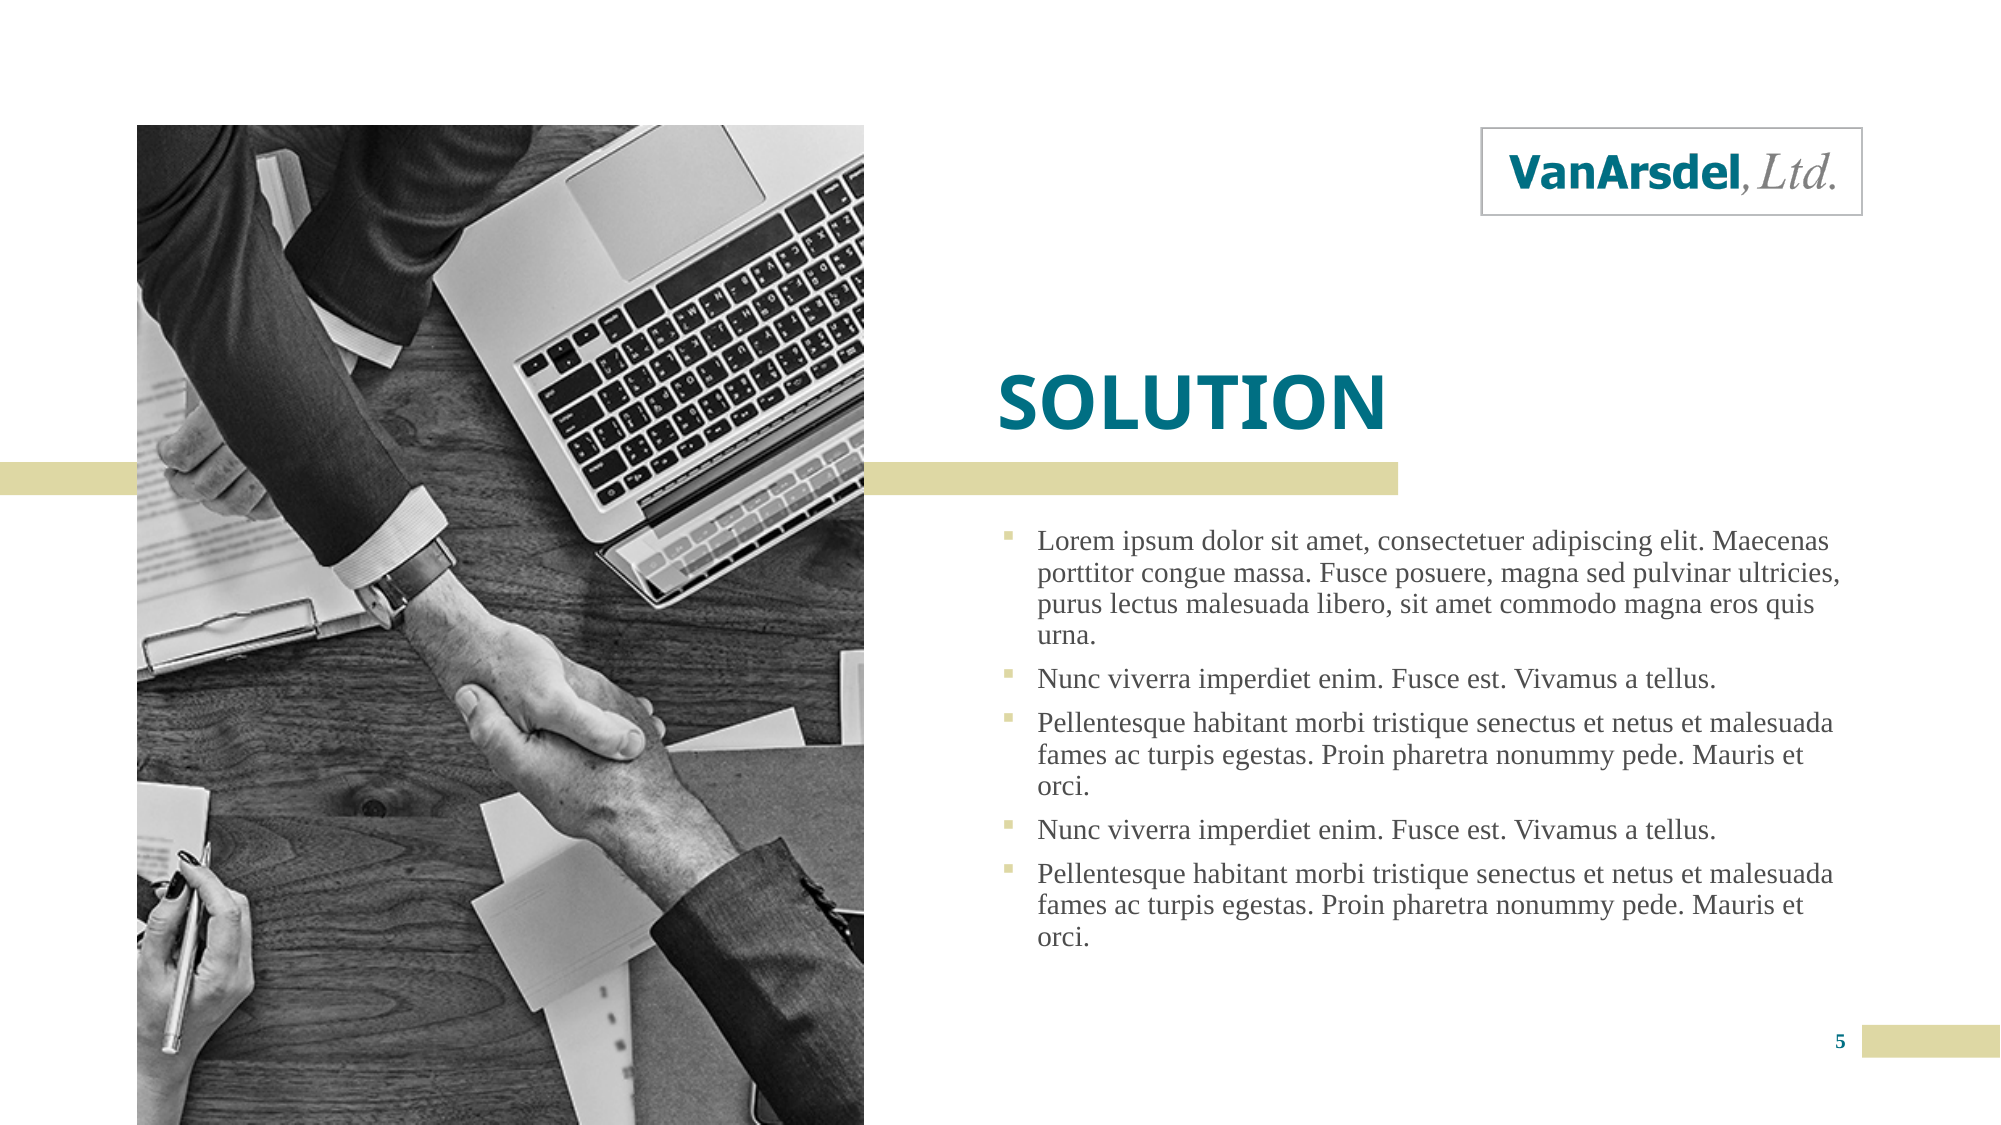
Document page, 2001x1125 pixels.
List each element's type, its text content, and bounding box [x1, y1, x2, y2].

picture [137, 125, 865, 1125]
list Lorem ipsum dolor sit amet, consectetuer adipiscing elit. Maecenas porttitor congue massa. Fusce posuere, magna sed pulvinar ultricies, purus lectus malesuada libero, sit amet commodo magna eros quis urna. Nunc viverra imperdiet enim. Fusce est. Vivamus a tellus. Pellentesque habitant morbi tristique senectus et netus et malesuada fames ac turpis egestas. Proin pharetra nonummy pede. Mauris et orci. Nunc viverra imperdiet enim. Fusce est. Vivamus a tellus. Pellentesque habitant morbi tristique senectus et netus et malesuada fames ac turpis egestas. Proin pharetra nonummy pede. Mauris et orci. [1001, 525, 1859, 998]
slide_number 5 [1818, 1027, 1863, 1065]
picture [1480, 126, 1863, 216]
title SOLUTION [997, 228, 1859, 446]
